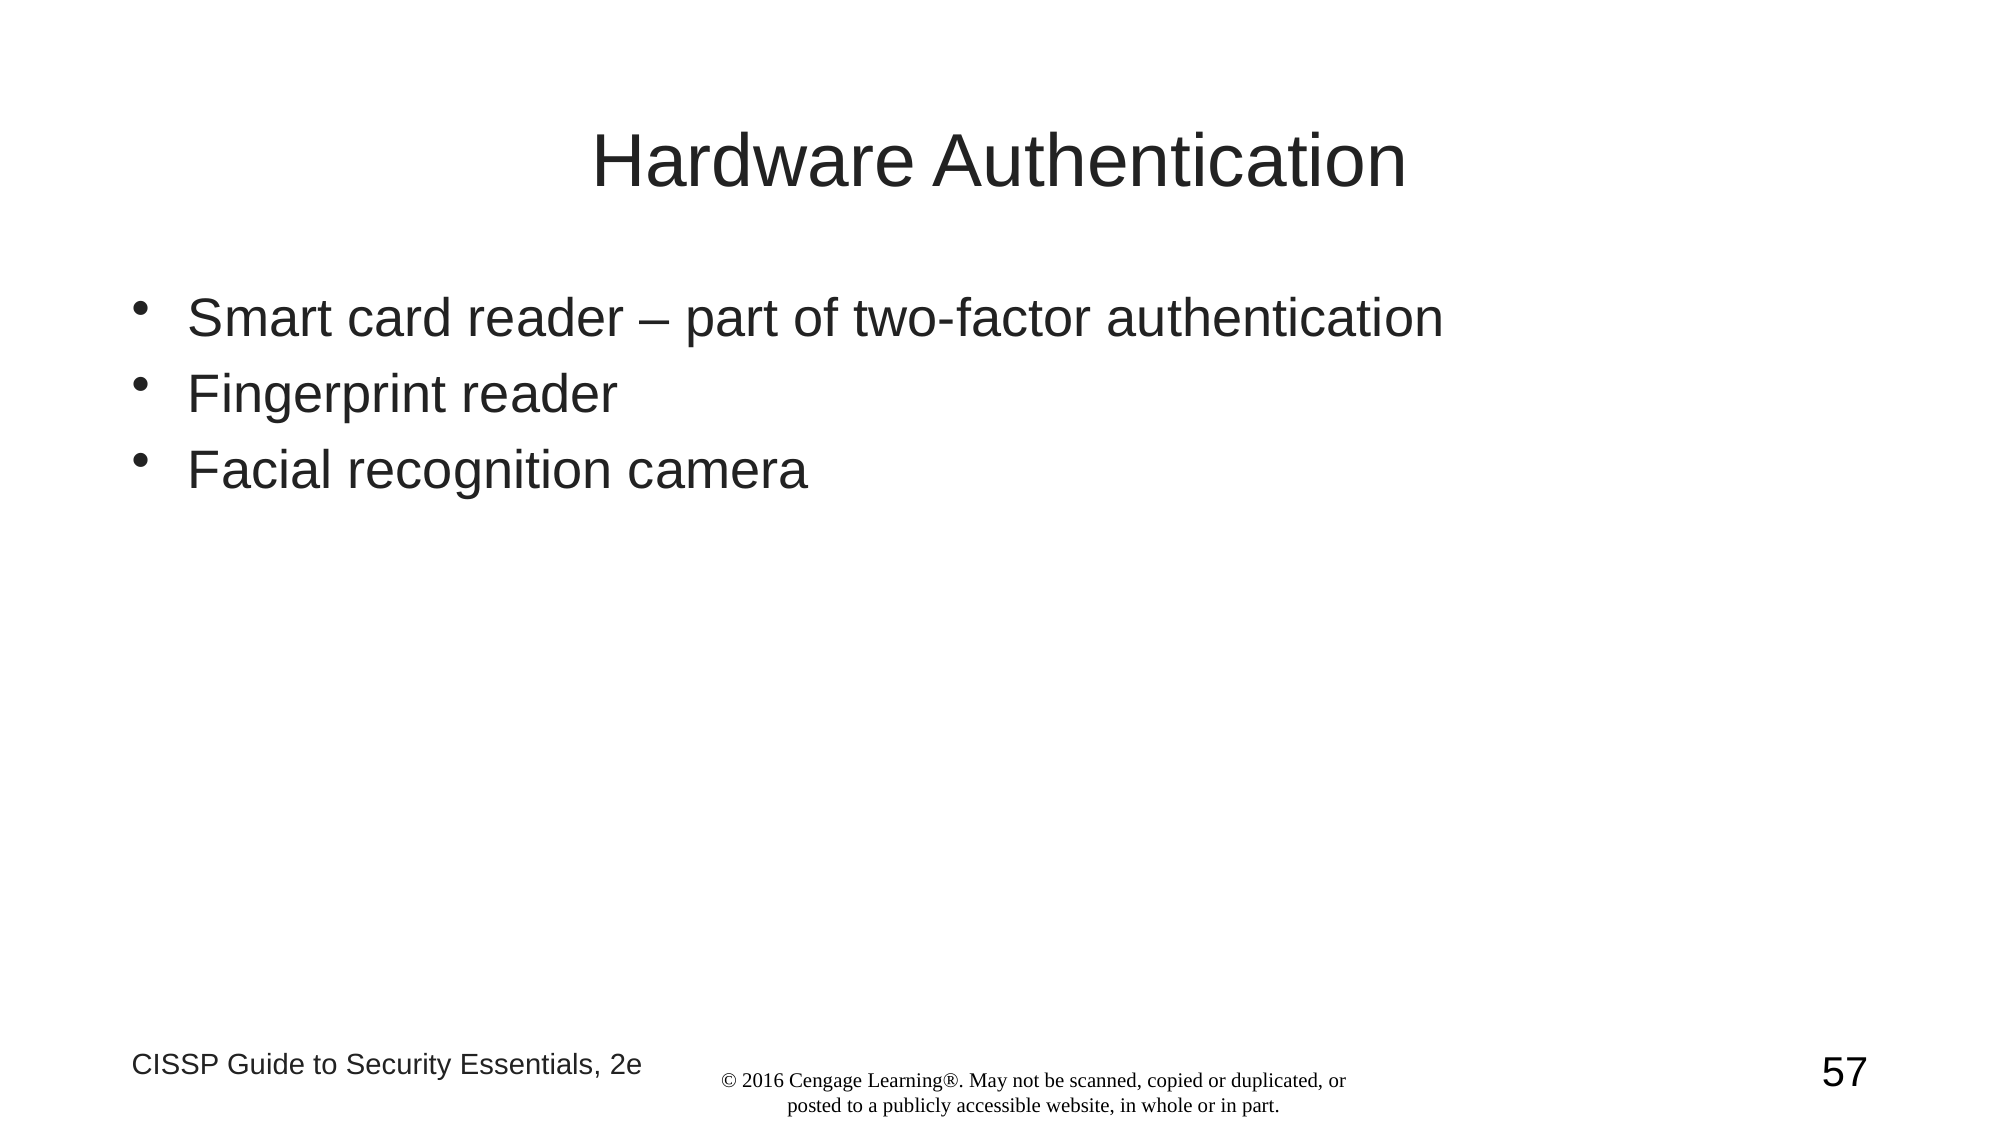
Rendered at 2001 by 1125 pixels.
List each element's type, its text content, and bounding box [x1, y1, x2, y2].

text_box © 2016 Cengage Learning®. May not be scanned, copied or duplicated, or posted to a publicly accessible website, in whole or in part. [677, 1059, 1390, 1125]
title Hardware Authentication [116, 62, 1884, 250]
list Smart card reader – part of two-factor authentication Fingerprint reader Facial recognition camera [116, 275, 1884, 1025]
footer CISSP Guide to Security Essentials, 2e [116, 1037, 1251, 1101]
slide_number 57 [1766, 1037, 1884, 1101]
